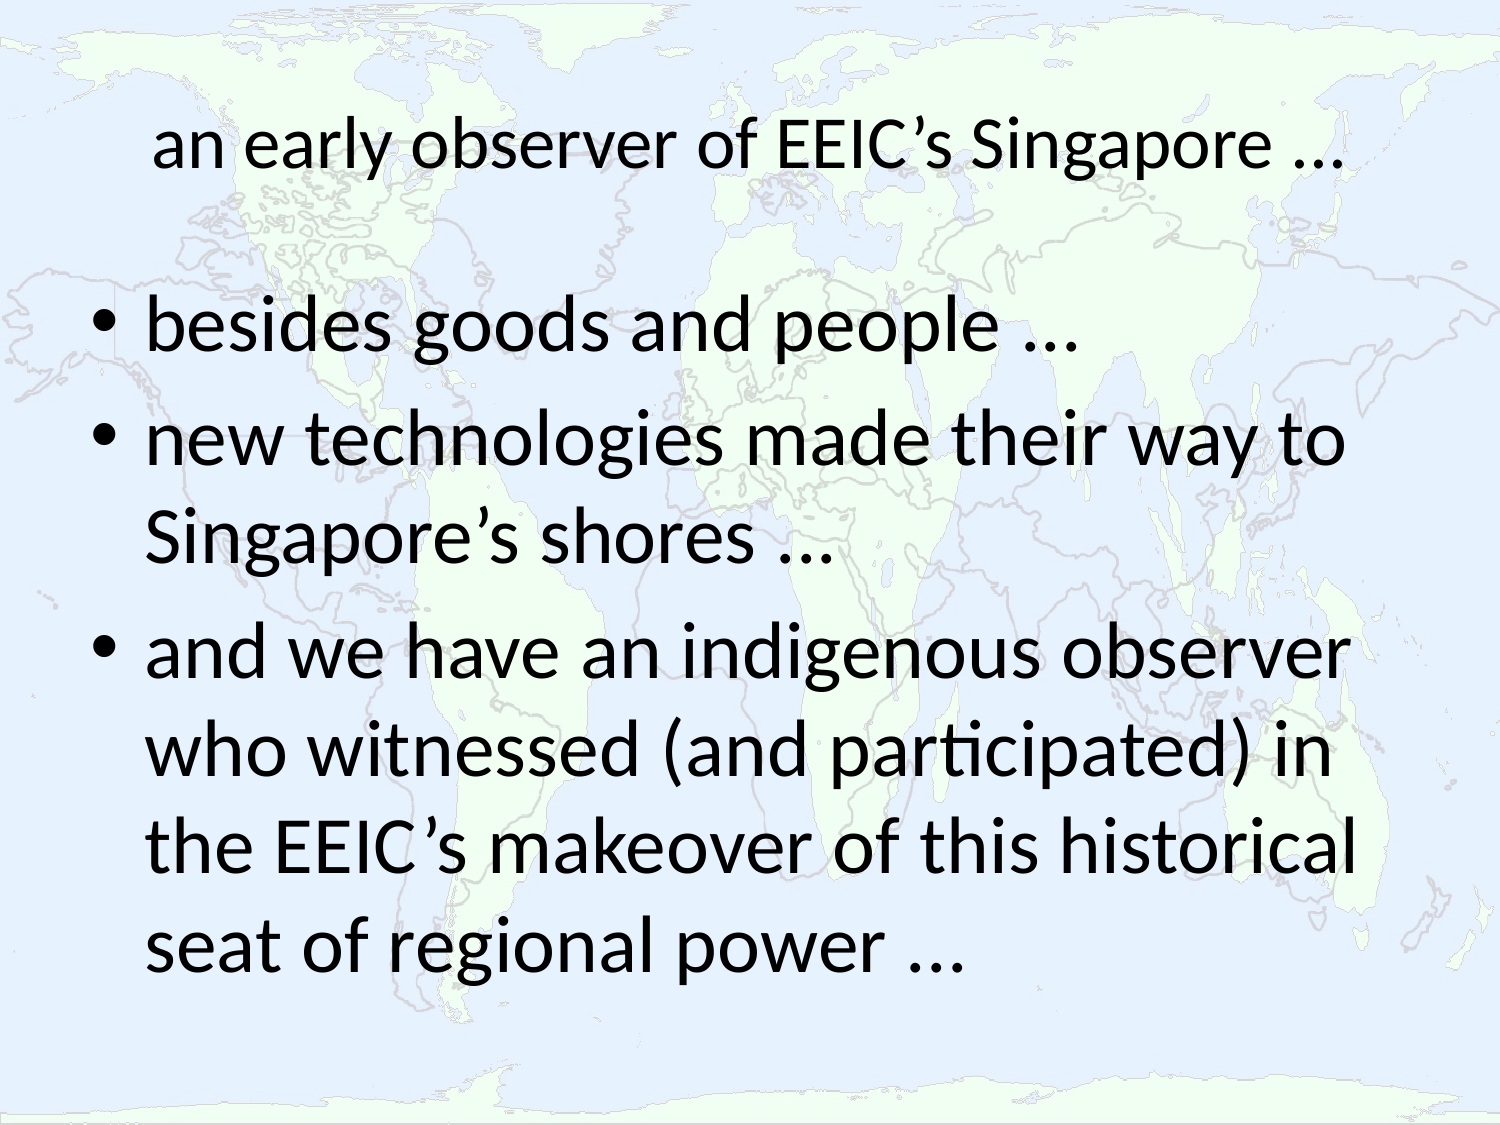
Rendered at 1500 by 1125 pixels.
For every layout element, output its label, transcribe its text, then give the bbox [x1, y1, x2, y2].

list besides goods and people ... new technologies made their way to Singapore’s shores ... and we have an indigenous observer who witnessed (and participated) in the EEIC’s makeover of this historical seat of regional power ... [75, 262, 1425, 1005]
title an early observer of EEIC’s Singapore ... [75, 45, 1425, 233]
